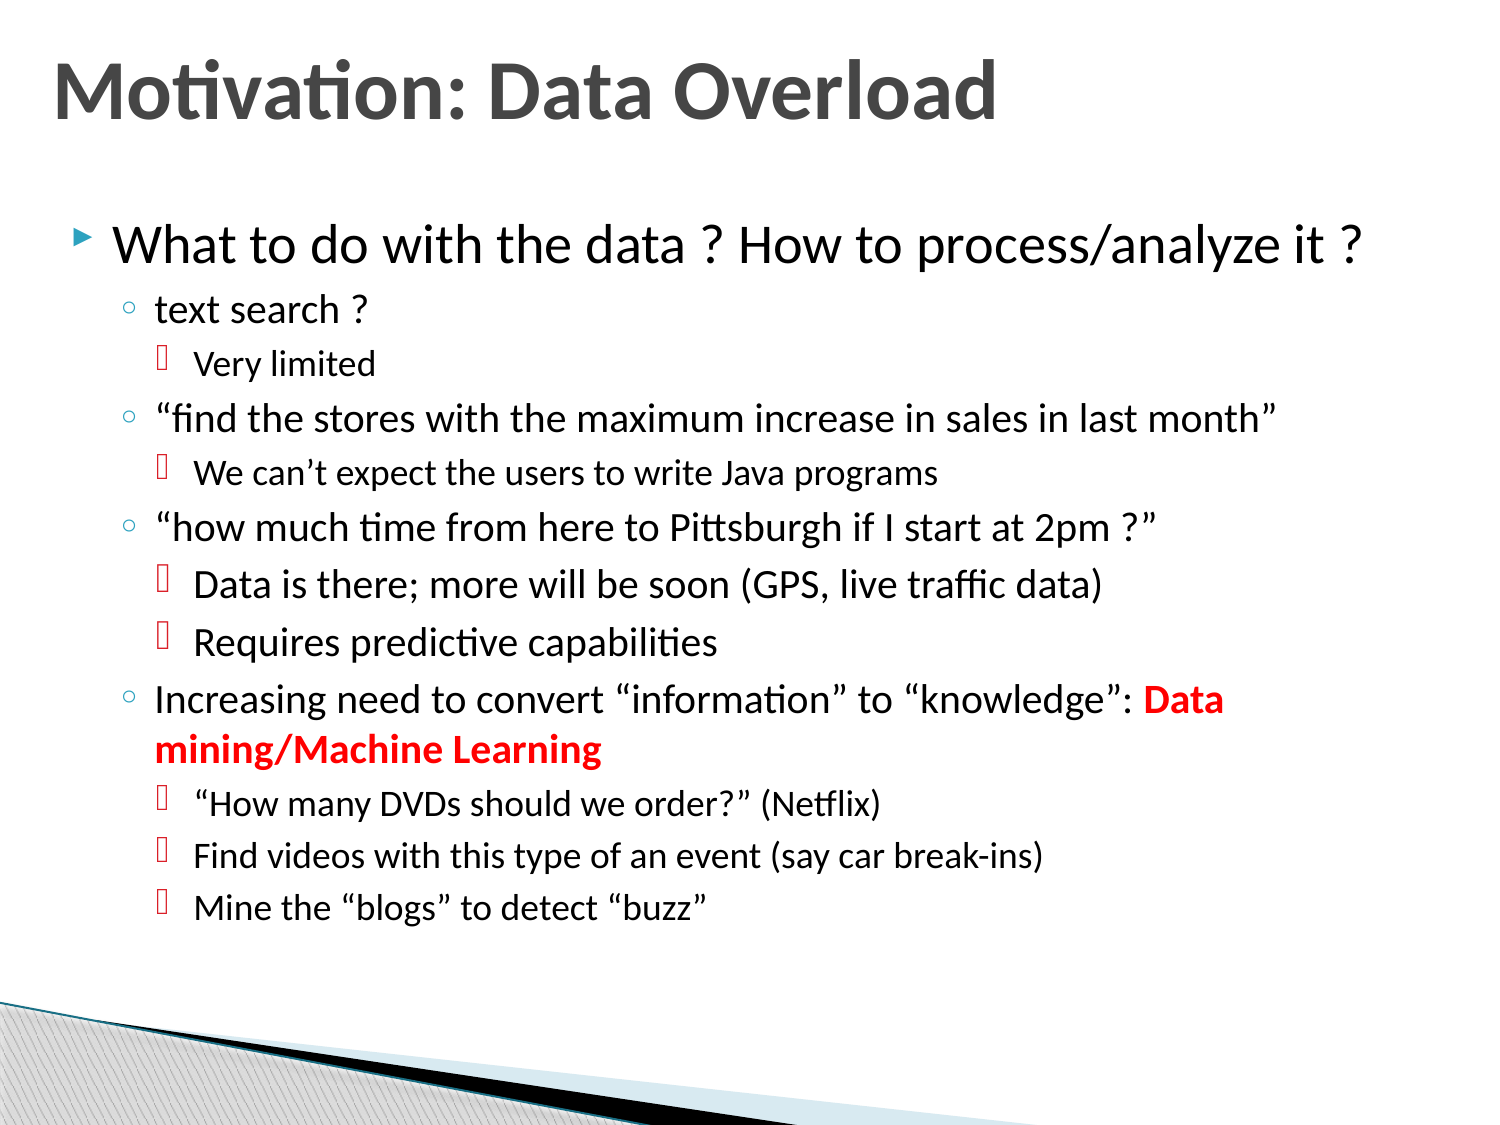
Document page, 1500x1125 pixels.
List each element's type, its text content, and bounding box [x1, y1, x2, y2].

list What to do with the data ? How to process/analyze it ? text search ? Very limited “find the stores with the maximum increase in sales in last month” We can’t expect the users to write Java programs “how much time from here to Pittsburgh if I start at 2pm ?” Data is there; more will be soon (GPS, live traffic data) Requires predictive capabilities Increasing need to convert “information” to “knowledge”: Data mining/Machine Learning “How many DVDs should we order?” (Netflix) Find videos with this type of an event (say car break-ins) Mine the “blogs” to detect “buzz” [37, 199, 1426, 1038]
title Motivation: Data Overload [37, 24, 1425, 145]
